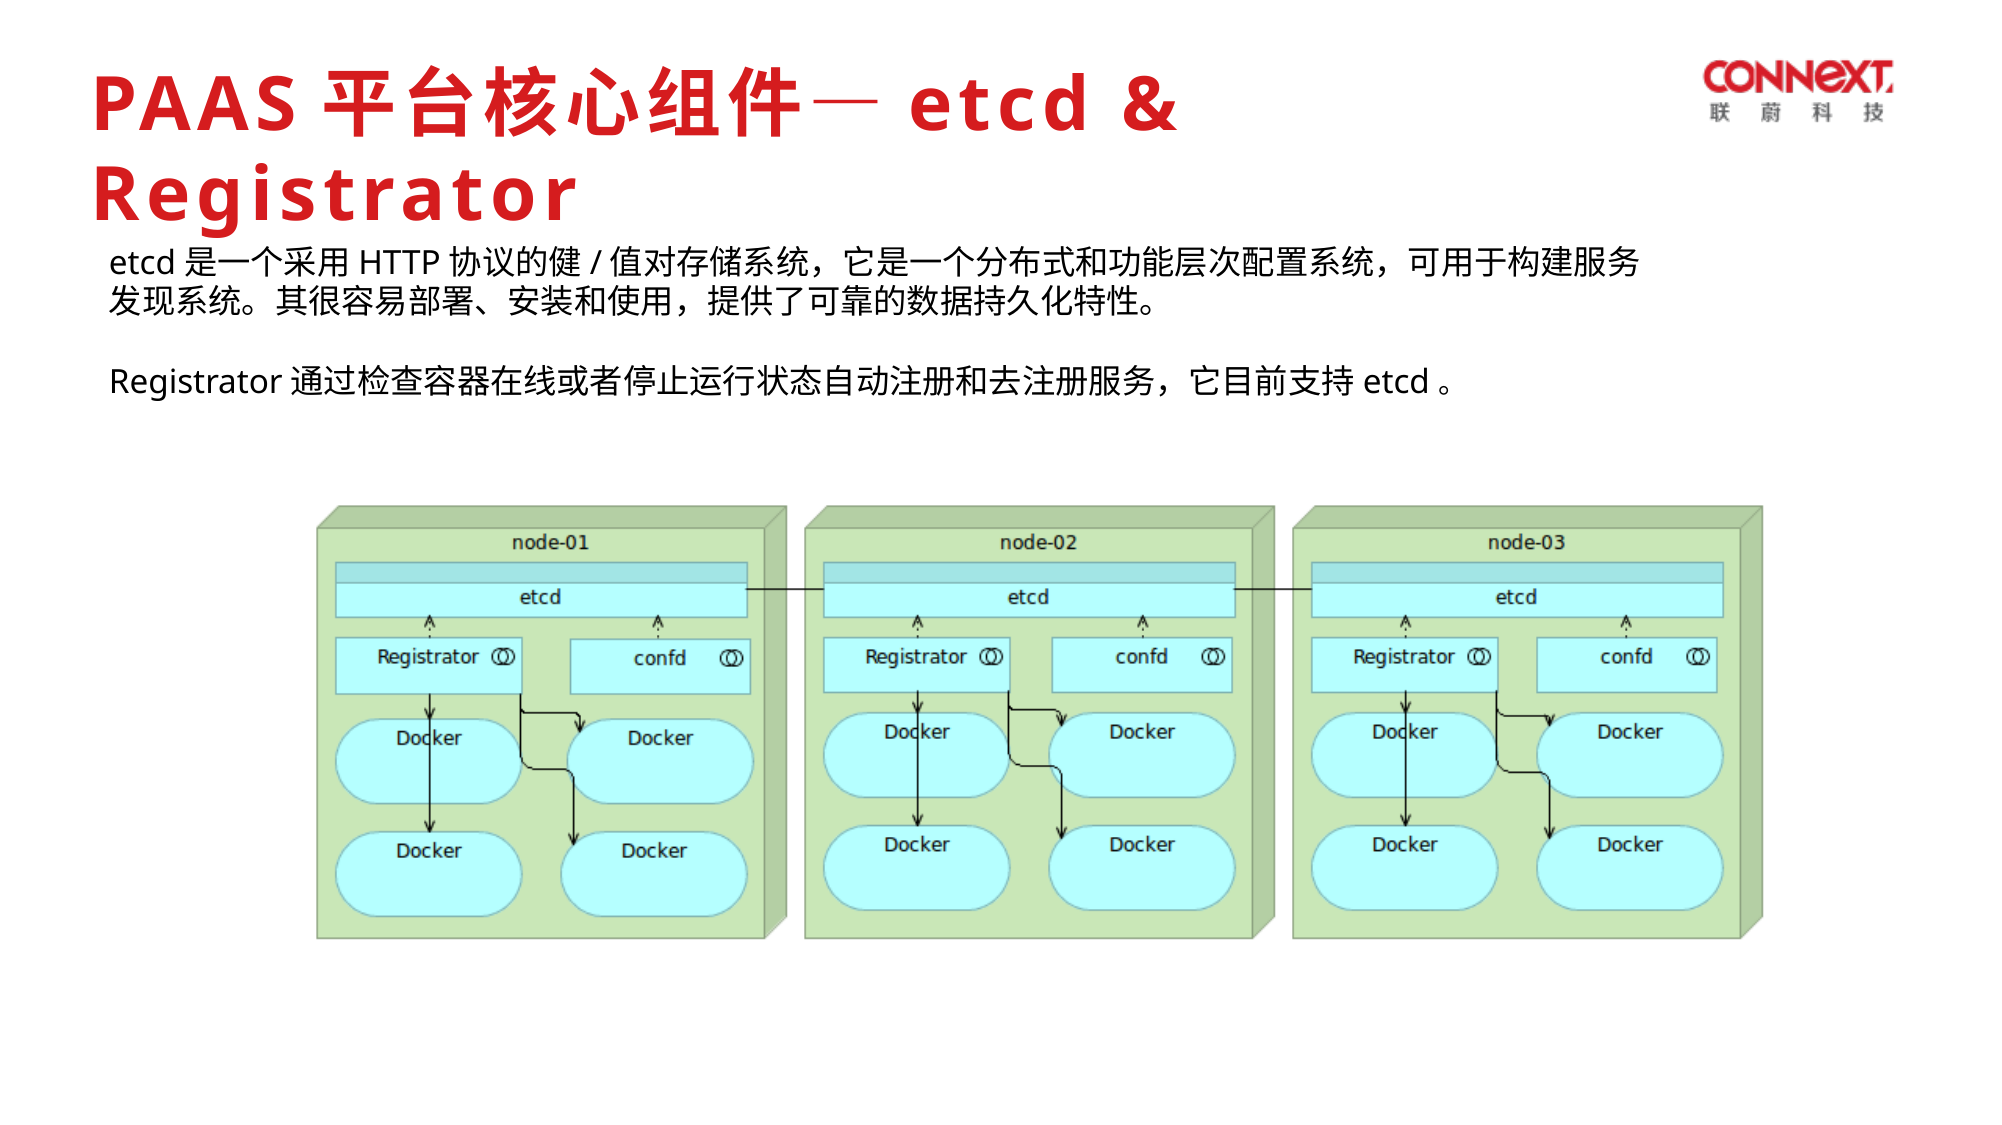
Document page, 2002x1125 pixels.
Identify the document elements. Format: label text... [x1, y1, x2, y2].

list etcd是一个采用HTTP协议的健/值对存储系统，它是一个分布式和功能层次配置系统，可用于构建服务发现系统。其很容易部署、安装和使用，提供了可靠的数据持久化特性。 Registrator通过检查容器在线或者停止运行状态自动注册和去注册服务，它目前支持etcd。 [94, 233, 1678, 374]
picture [301, 490, 1779, 955]
text_box PAAS平台核心组件—etcd & Registrator [75, 48, 1588, 334]
